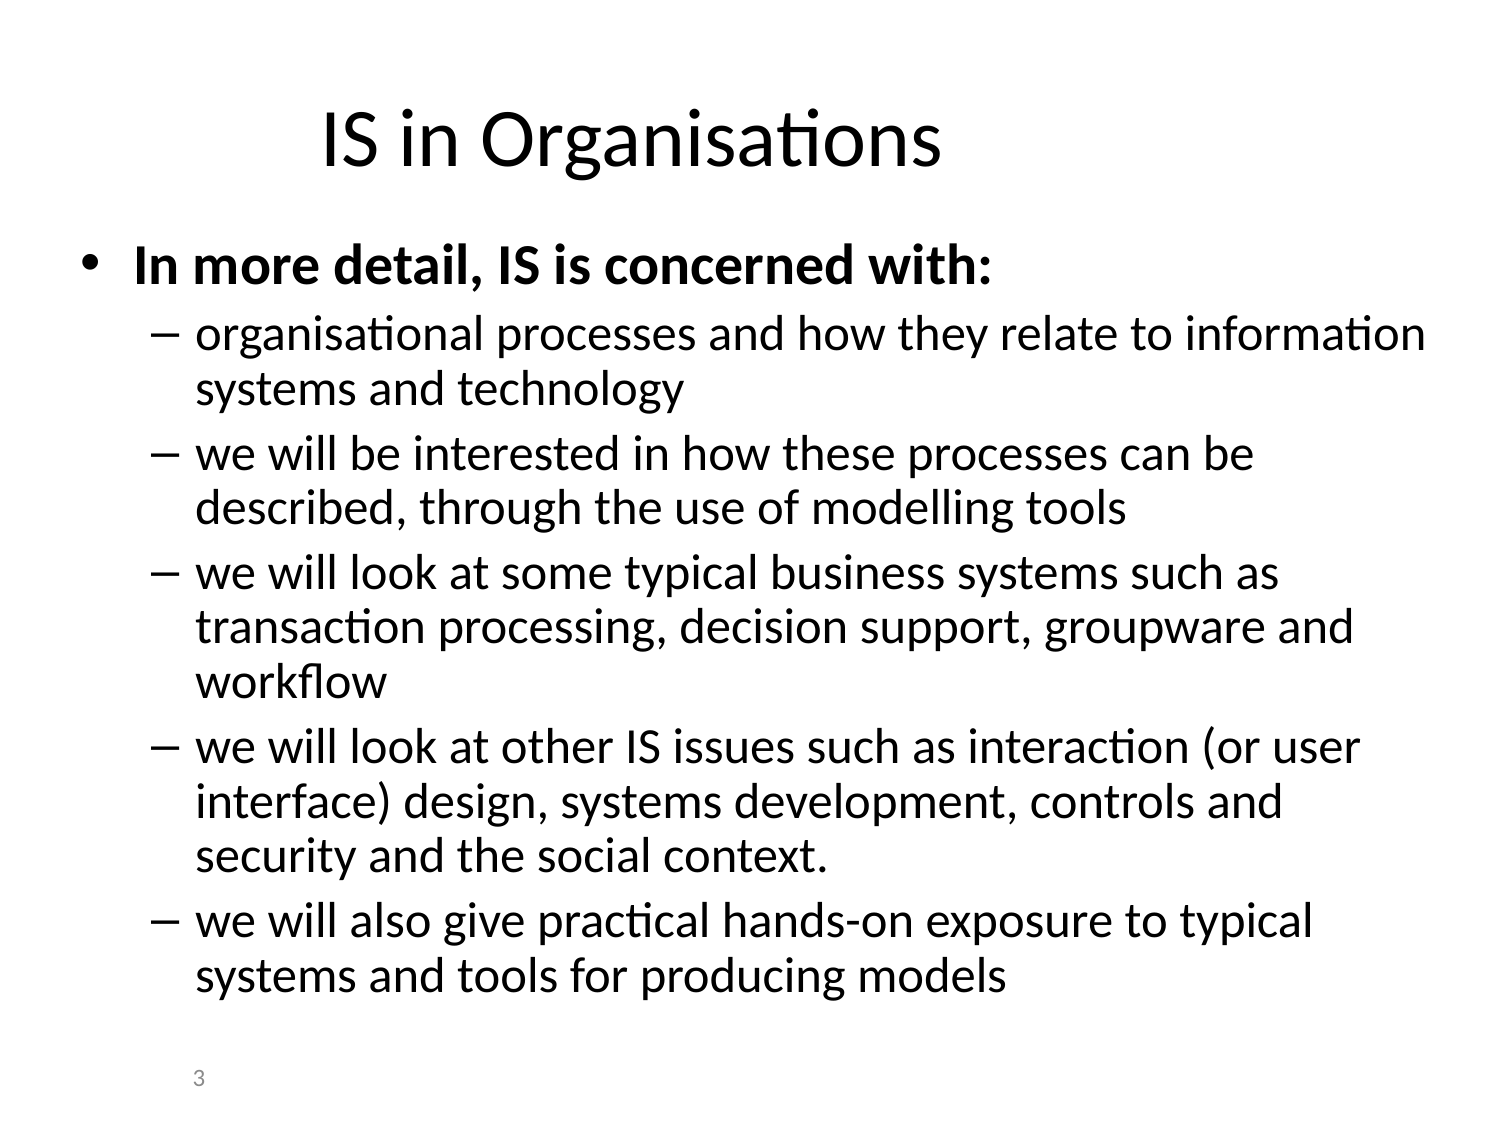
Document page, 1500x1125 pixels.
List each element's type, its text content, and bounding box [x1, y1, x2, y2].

list In more detail, IS is concerned with: organisational processes and how they relate to information systems and technology we will be interested in how these processes can be described, through the use of modelling tools we will look at some typical business systems such as transaction processing, decision support, groupware and workflow we will look at other IS issues such as interaction (or user interface) design, systems development, controls and security and the social context. we will also give practical hands-on exposure to typical systems and tools for producing models [65, 226, 1464, 1014]
slide_number 3 [28, 1054, 221, 1099]
title IS in Organisations [69, 75, 1196, 191]
